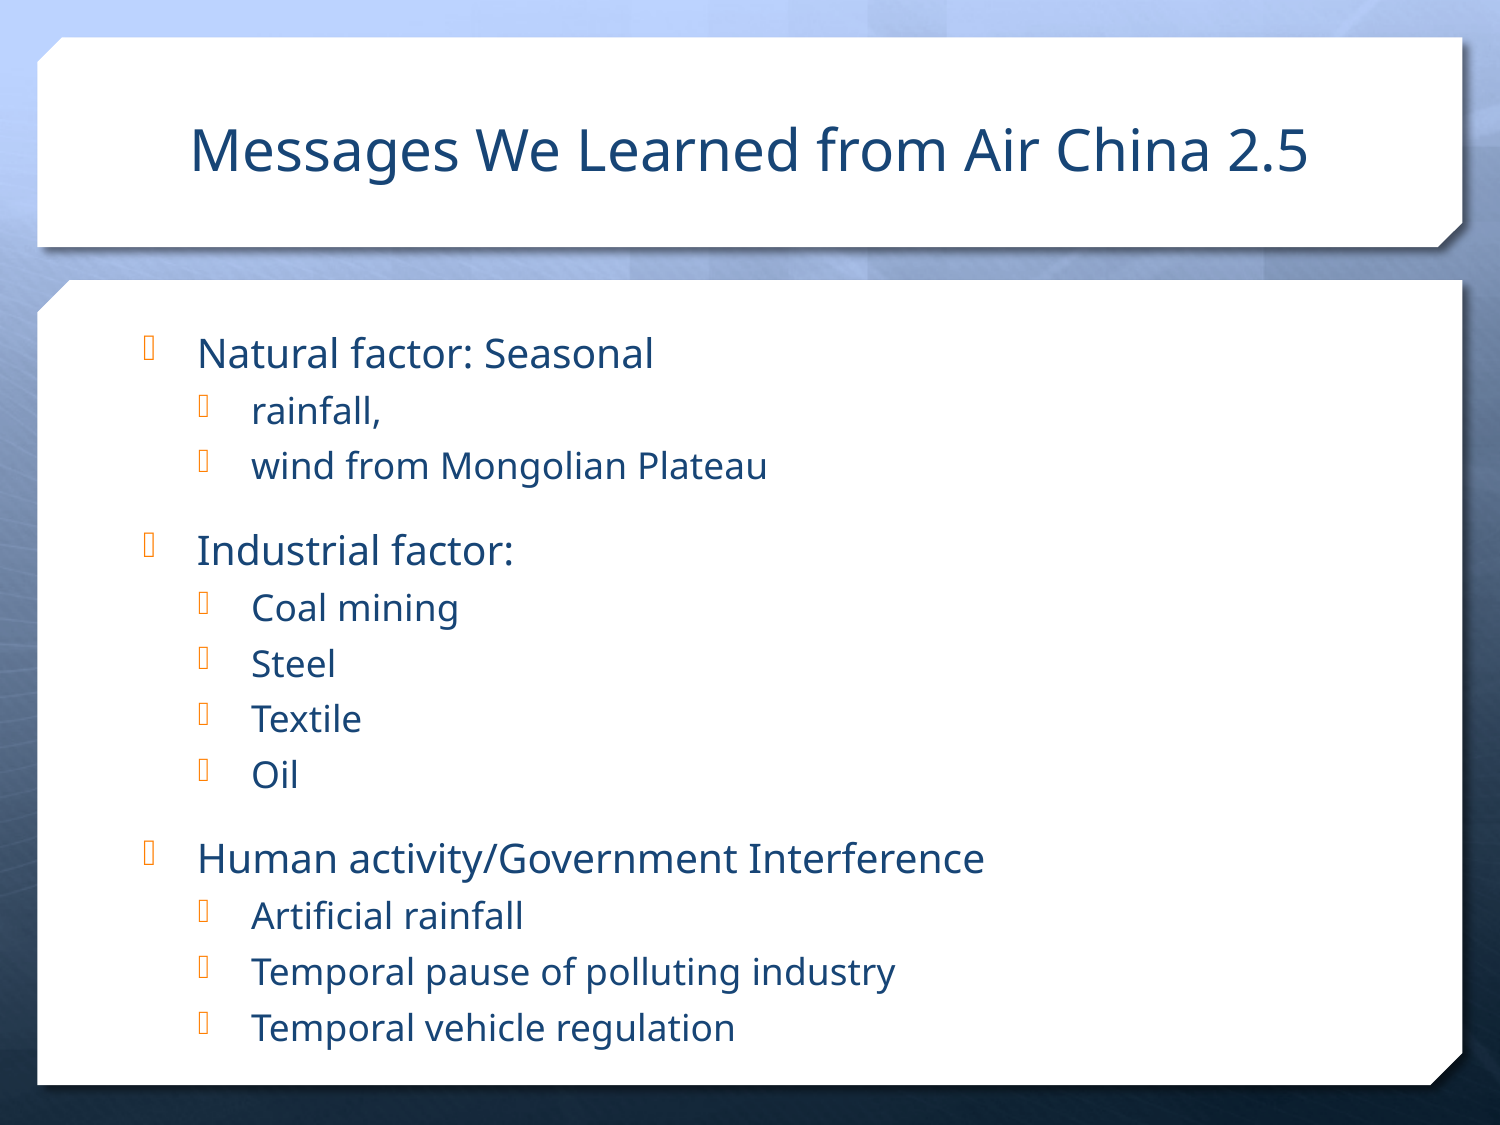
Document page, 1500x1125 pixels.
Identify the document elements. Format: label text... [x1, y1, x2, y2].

title Messages We Learned from Air China 2.5 [127, 100, 1372, 191]
list Natural factor: Seasonal rainfall, wind from Mongolian Plateau Industrial factor: Coal mining Steel Textile Oil Human activity/Government Interference Artificial rainfall Temporal pause of polluting industry Temporal vehicle regulation [127, 319, 1372, 1065]
